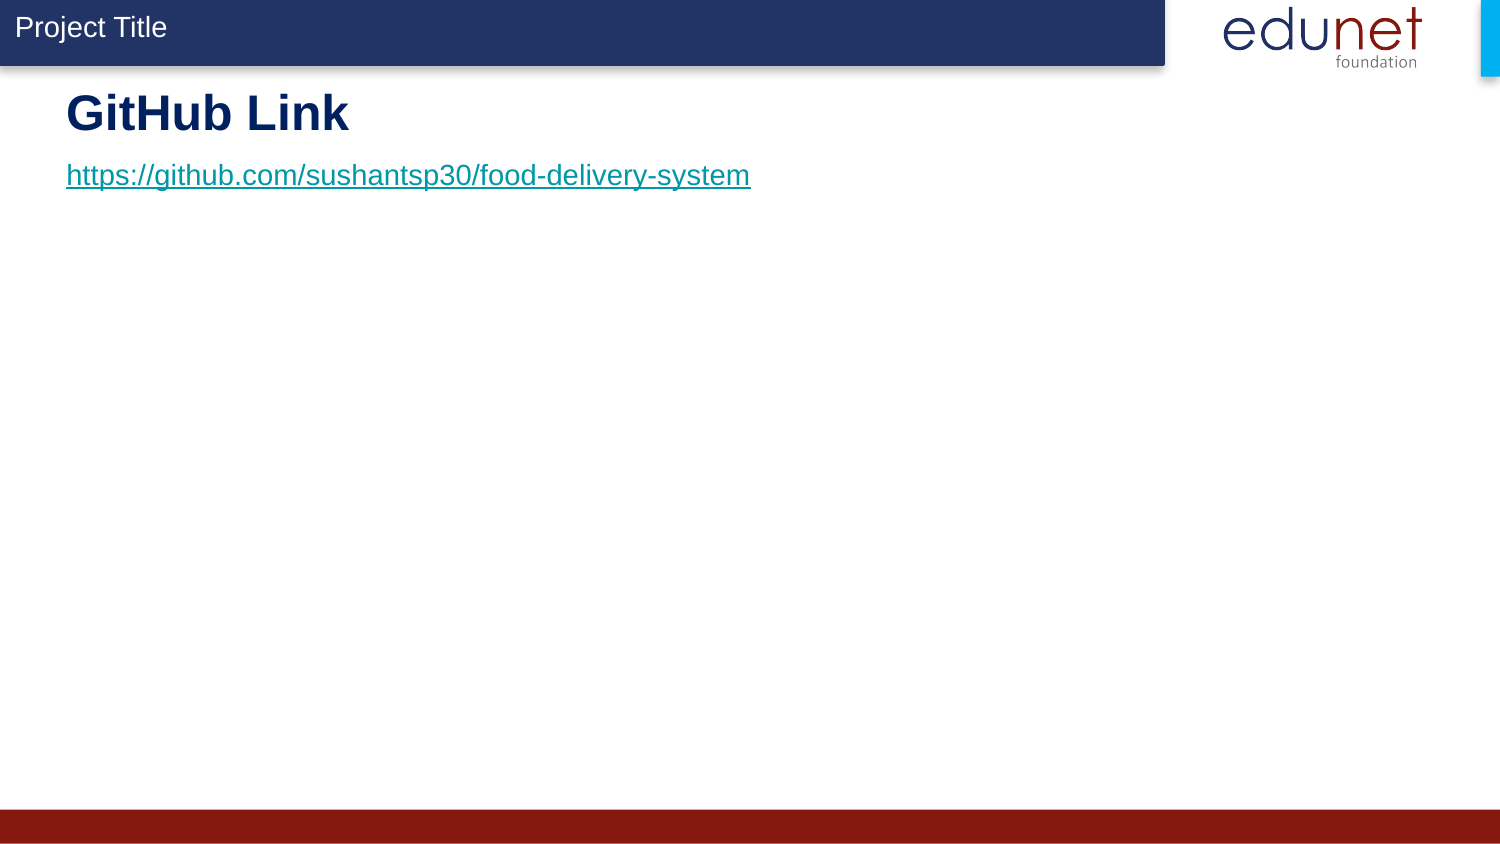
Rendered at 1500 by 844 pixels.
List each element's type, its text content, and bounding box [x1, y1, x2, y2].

text_box https://github.com/sushantsp30/food-delivery-system [51, 148, 767, 199]
title GitHub Link [51, 72, 1449, 229]
picture [1219, 4, 1424, 72]
